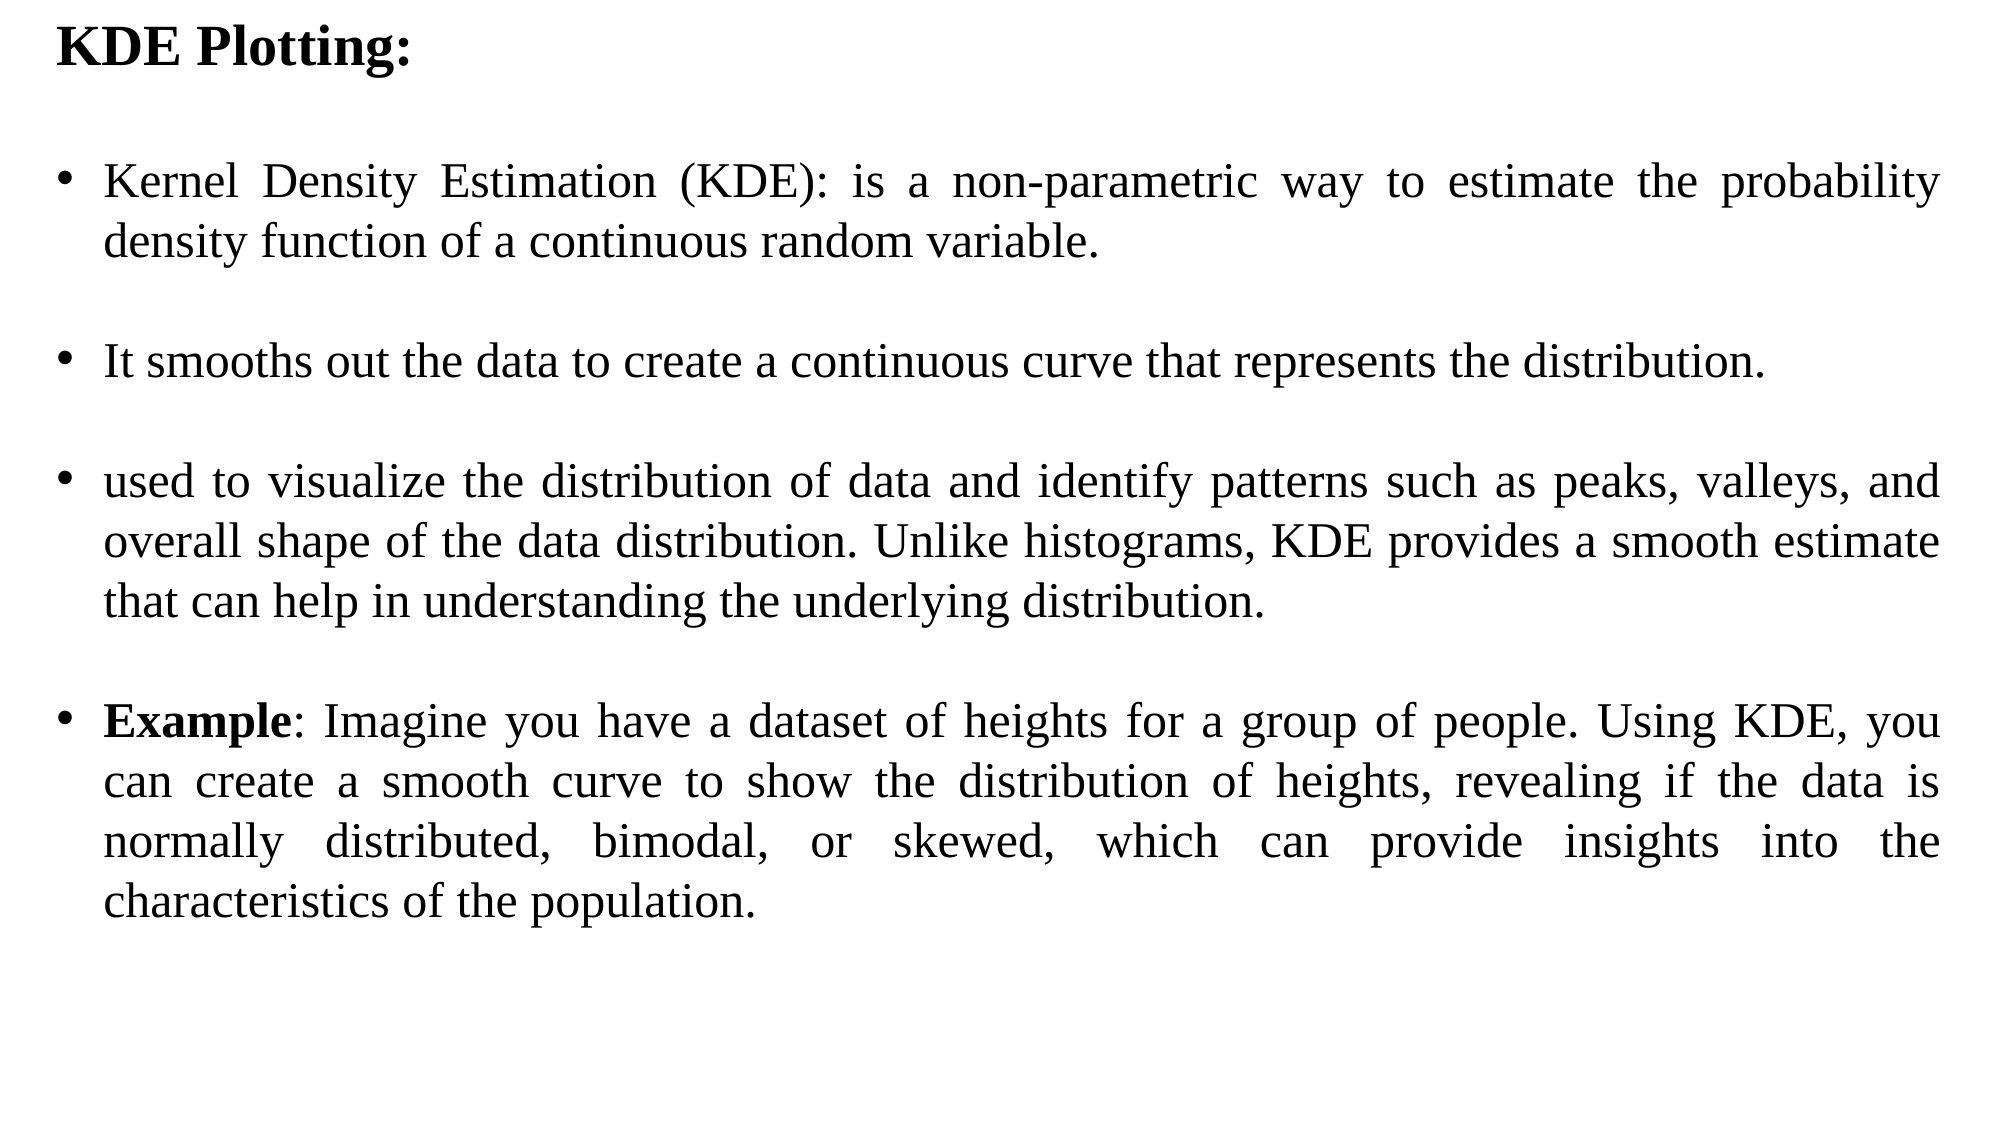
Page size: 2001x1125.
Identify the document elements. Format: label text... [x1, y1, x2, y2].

text_box KDE Plotting: Kernel Density Estimation (KDE): is a non-parametric way to estimate the probability density function of a continuous random variable. It smooths out the data to create a continuous curve that represents the distribution. used to visualize the distribution of data and identify patterns such as peaks, valleys, and overall shape of the data distribution. Unlike histograms, KDE provides a smooth estimate that can help in understanding the underlying distribution. Example: Imagine you have a dataset of heights for a group of people. Using KDE, you can create a smooth curve to show the distribution of heights, revealing if the data is normally distributed, bimodal, or skewed, which can provide insights into the characteristics of the population. [40, 0, 1958, 1110]
